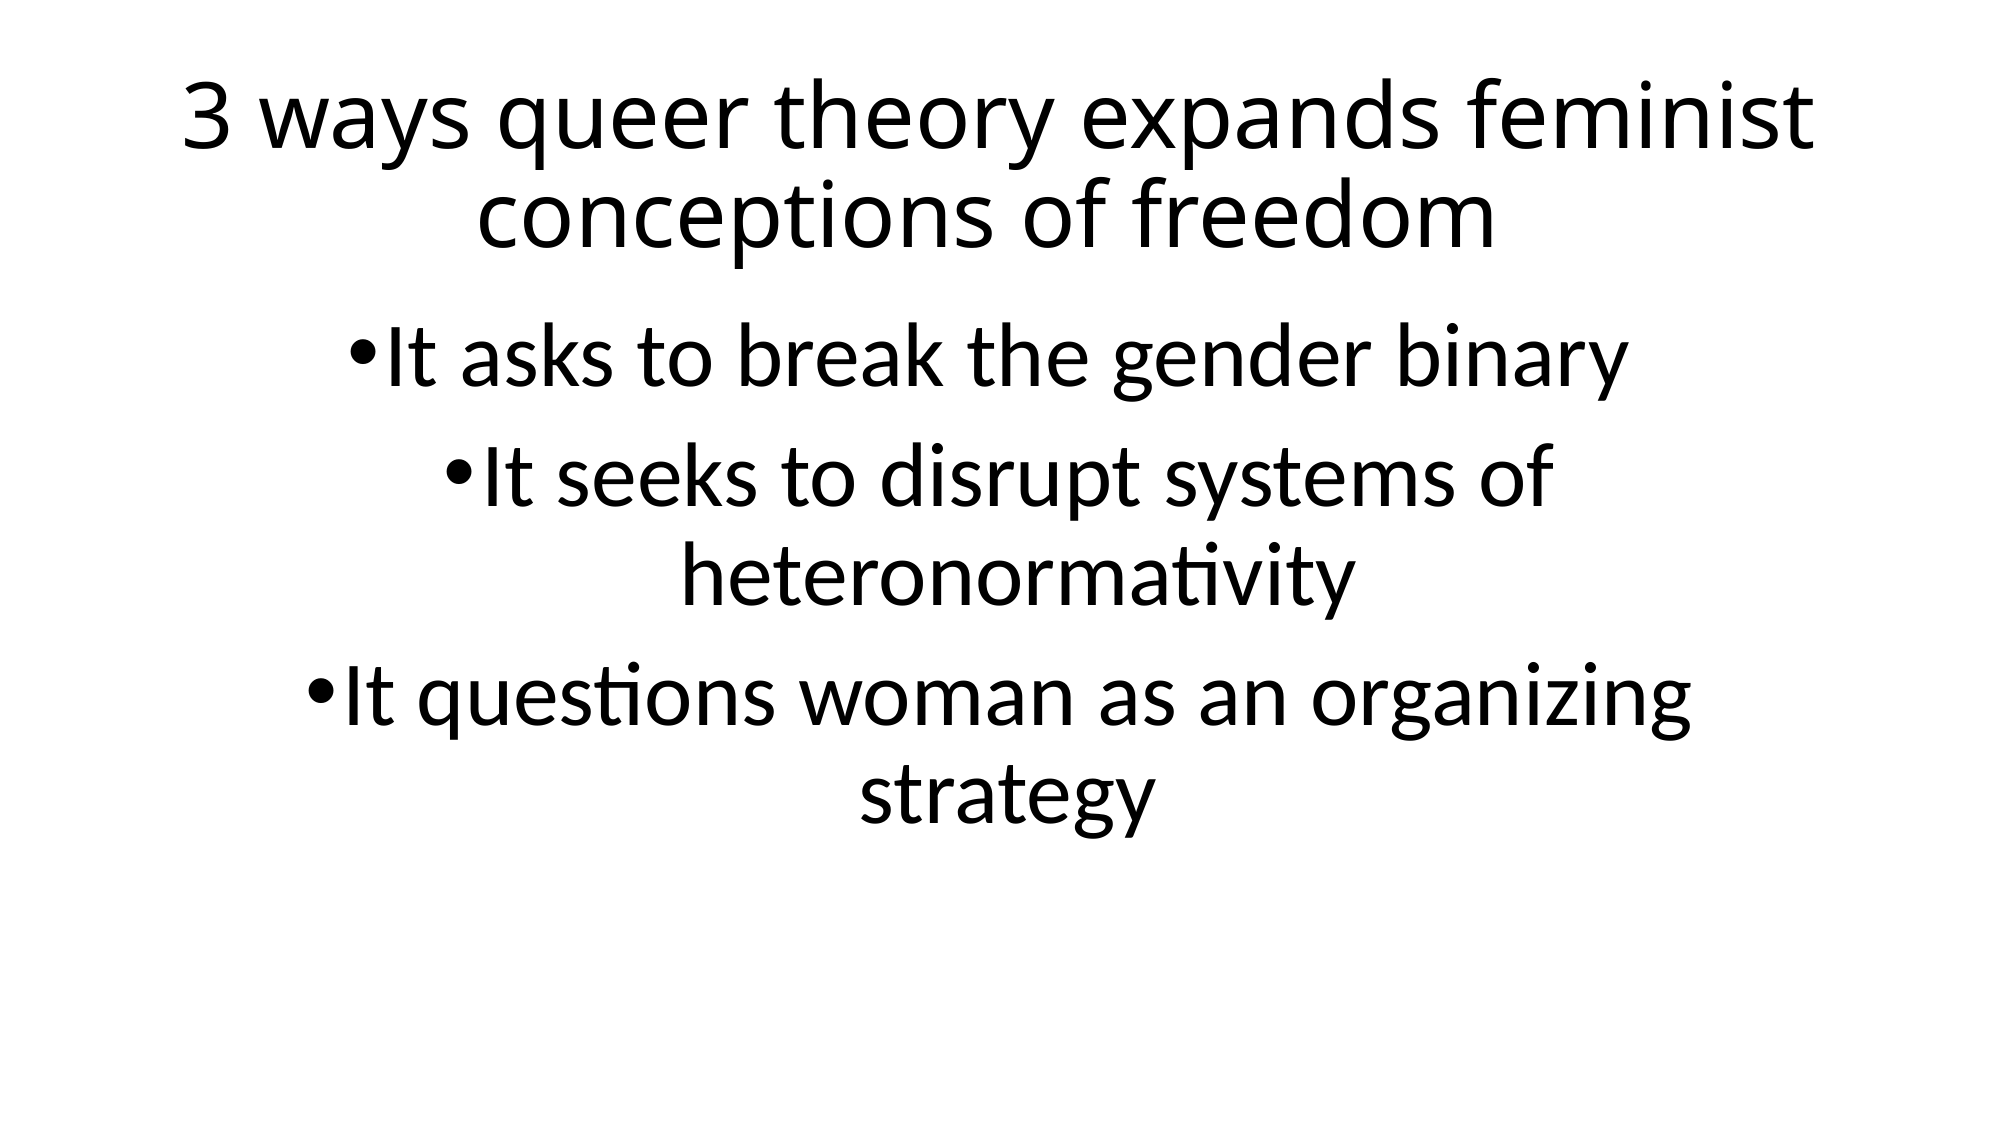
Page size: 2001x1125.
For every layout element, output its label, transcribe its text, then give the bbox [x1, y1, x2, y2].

title 3 ways queer theory expands feminist conceptions of freedom [137, 59, 1863, 278]
list It asks to break the gender binary It seeks to disrupt systems of heteronormativity It questions woman as an organizing strategy [137, 299, 1863, 1014]
